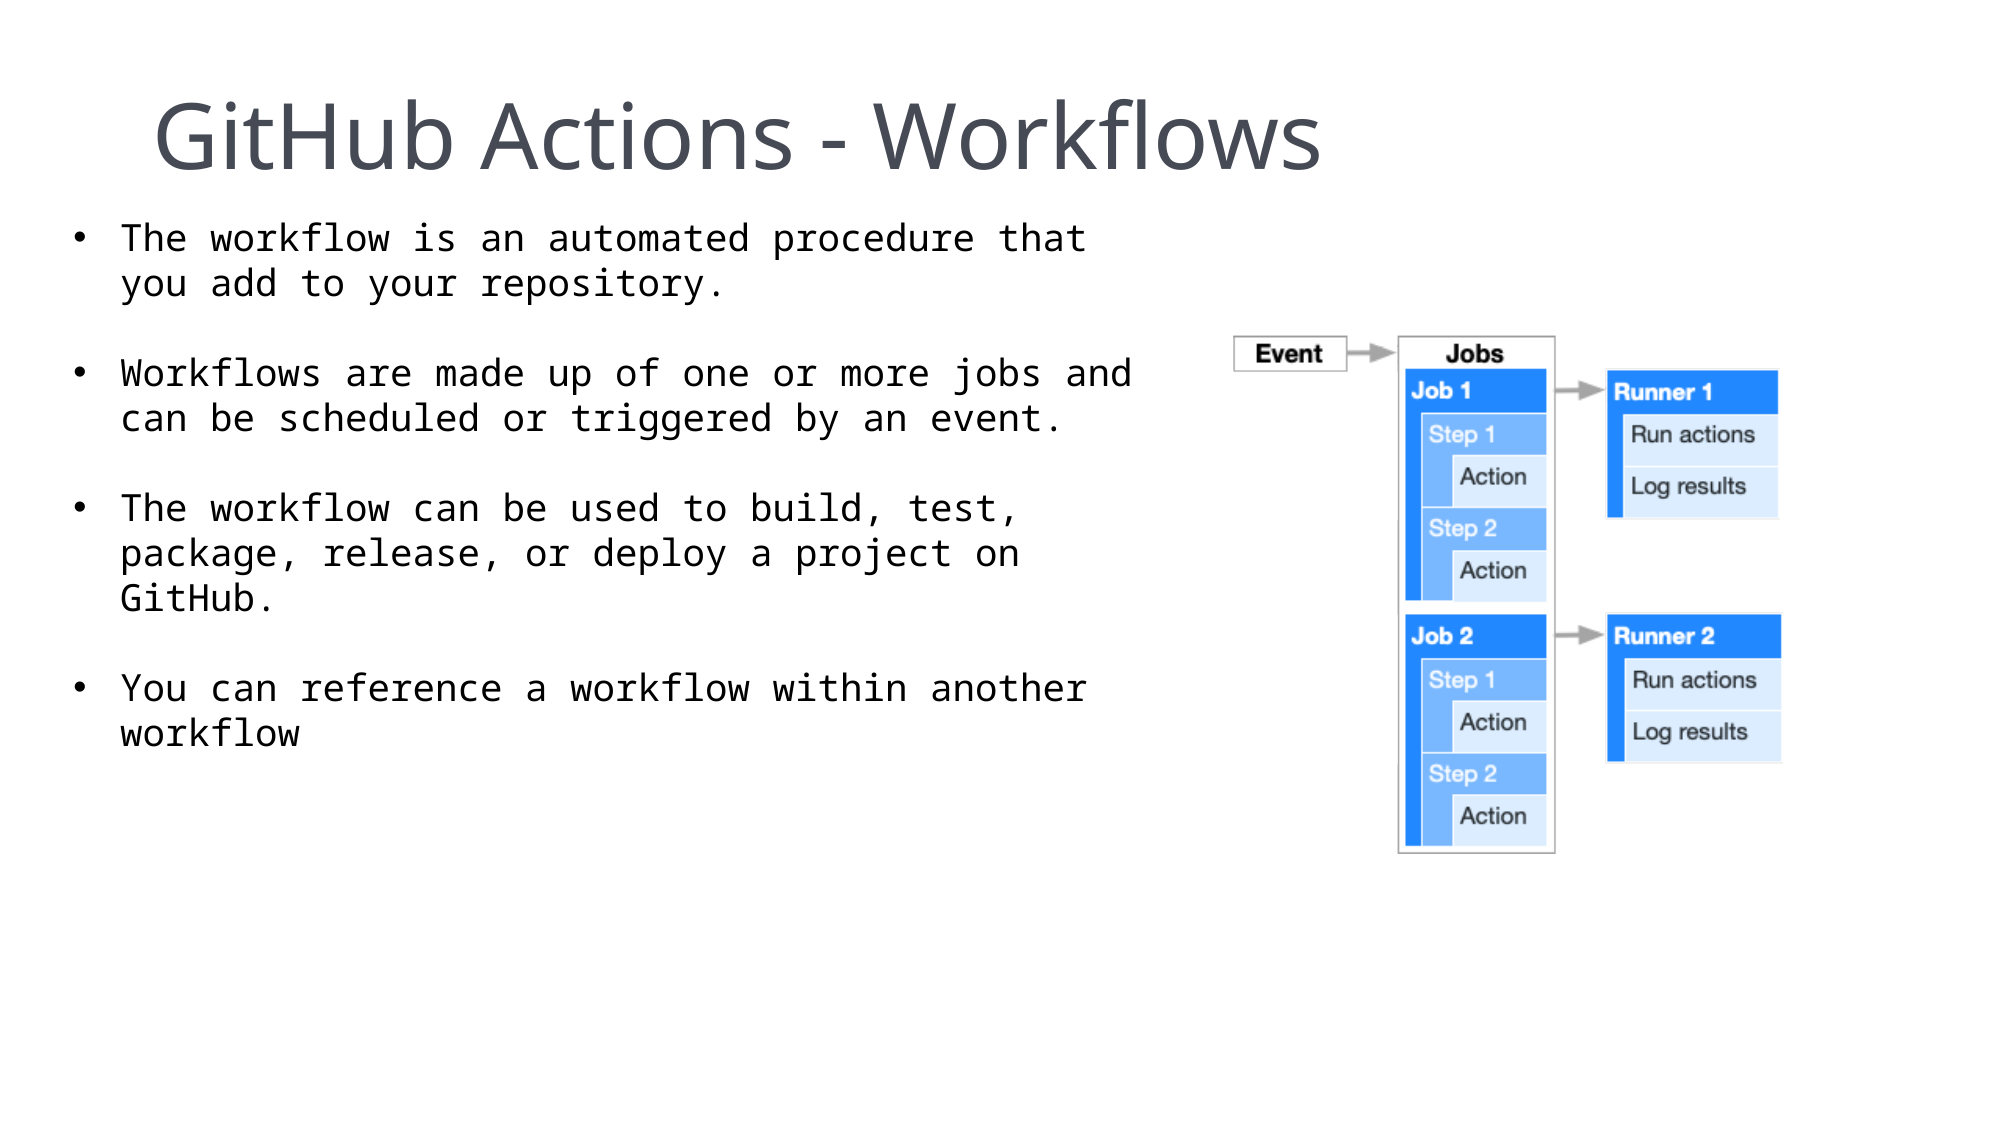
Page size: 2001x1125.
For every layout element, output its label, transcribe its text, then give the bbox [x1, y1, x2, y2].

title GitHub Actions - Workflows [137, 59, 1863, 219]
picture [1232, 329, 1783, 854]
text_box The workflow is an automated procedure that you add to your repository. Workflows are made up of one or more jobs and can be scheduled or triggered by an event. The workflow can be used to build, test, package, release, or deploy a project on GitHub. You can reference a workflow within another workflow [58, 206, 1152, 762]
